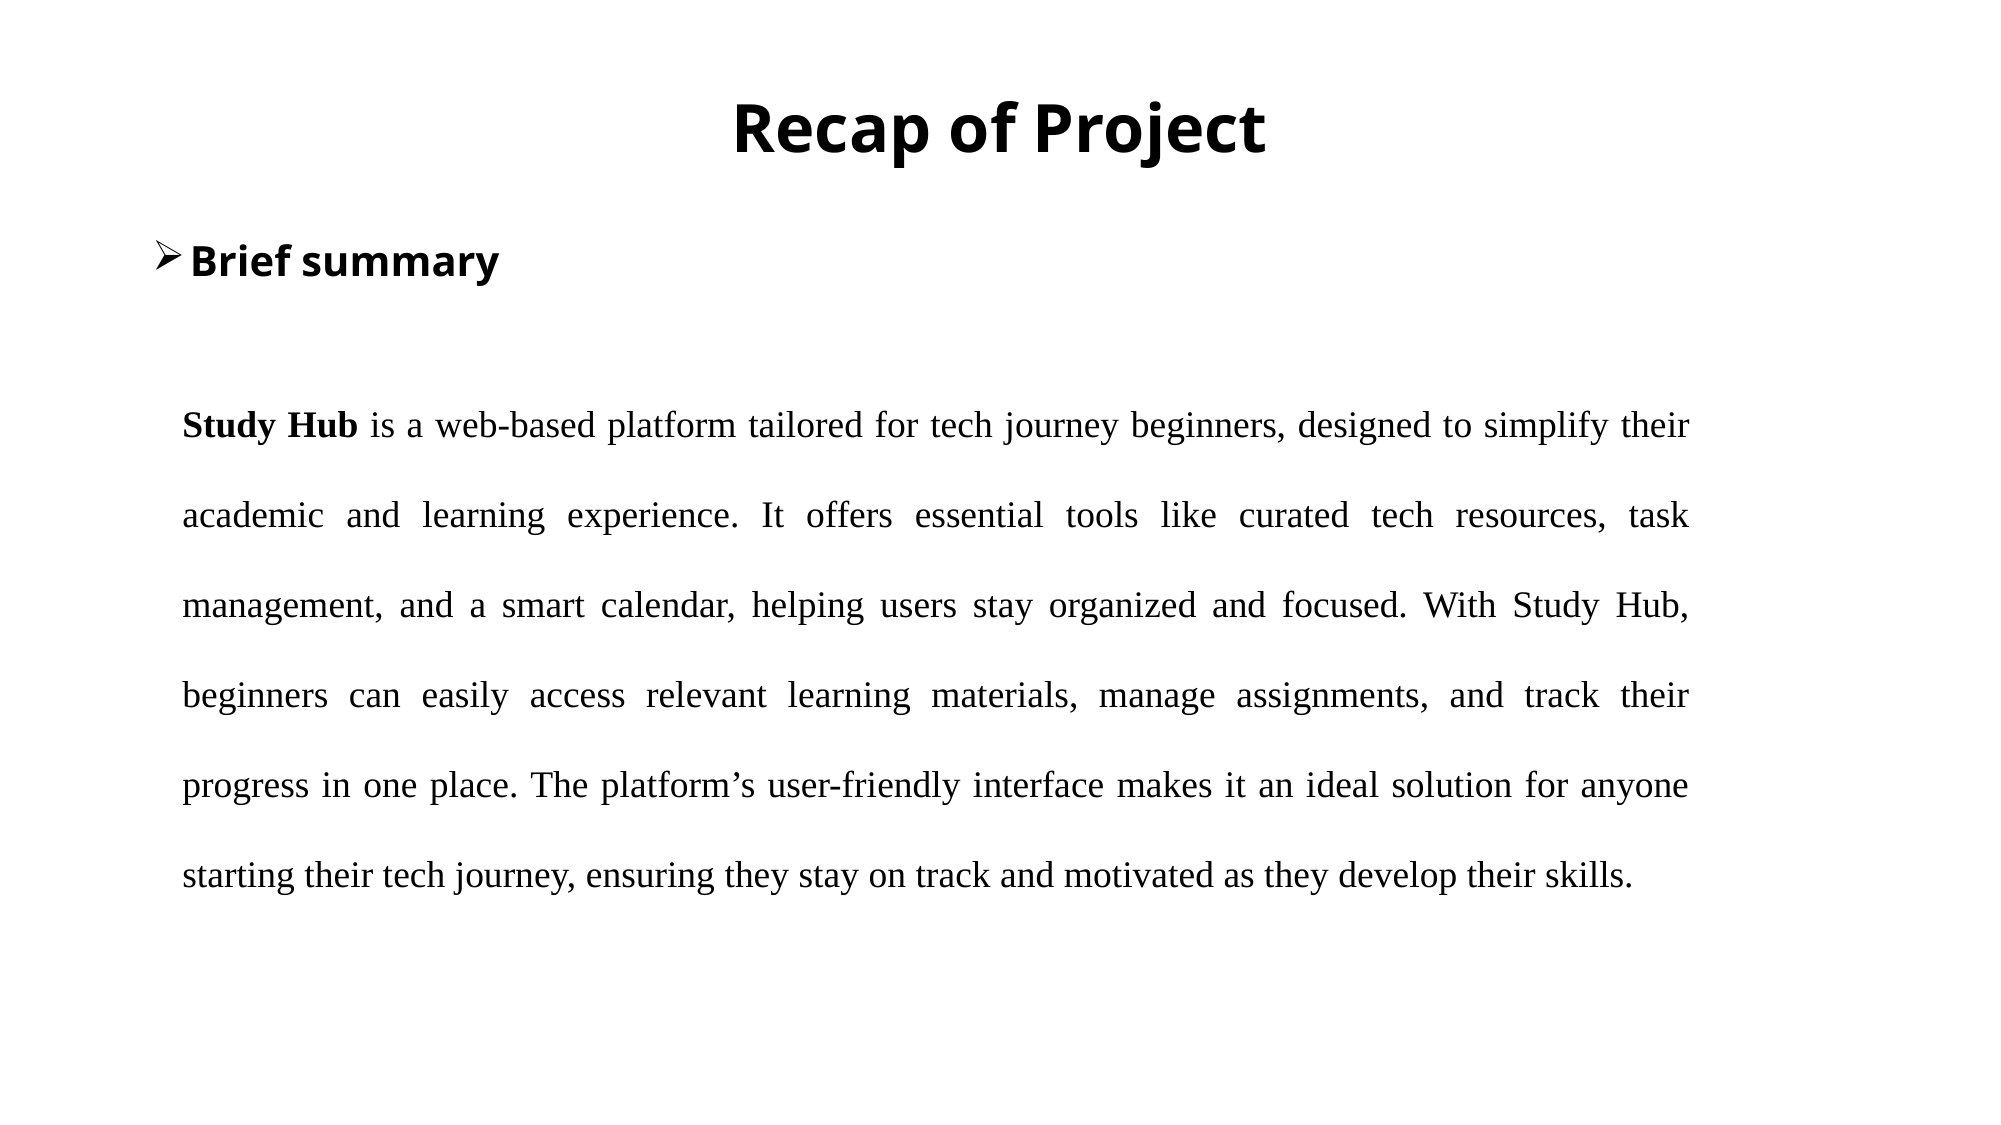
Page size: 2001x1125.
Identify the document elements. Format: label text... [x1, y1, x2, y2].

text_box Study Hub is a web-based platform tailored for tech journey beginners, designed to simplify their academic and learning experience. It offers essential tools like curated tech resources, task management, and a smart calendar, helping users stay organized and focused. With Study Hub, beginners can easily access relevant learning materials, manage assignments, and track their progress in one place. The platform’s user-friendly interface makes it an ideal solution for anyone starting their tech journey, ensuring they stay on track and motivated as they develop their skills. [167, 347, 1707, 903]
title Recap of Project [137, 59, 1863, 202]
list Brief summary [137, 202, 1863, 1014]
